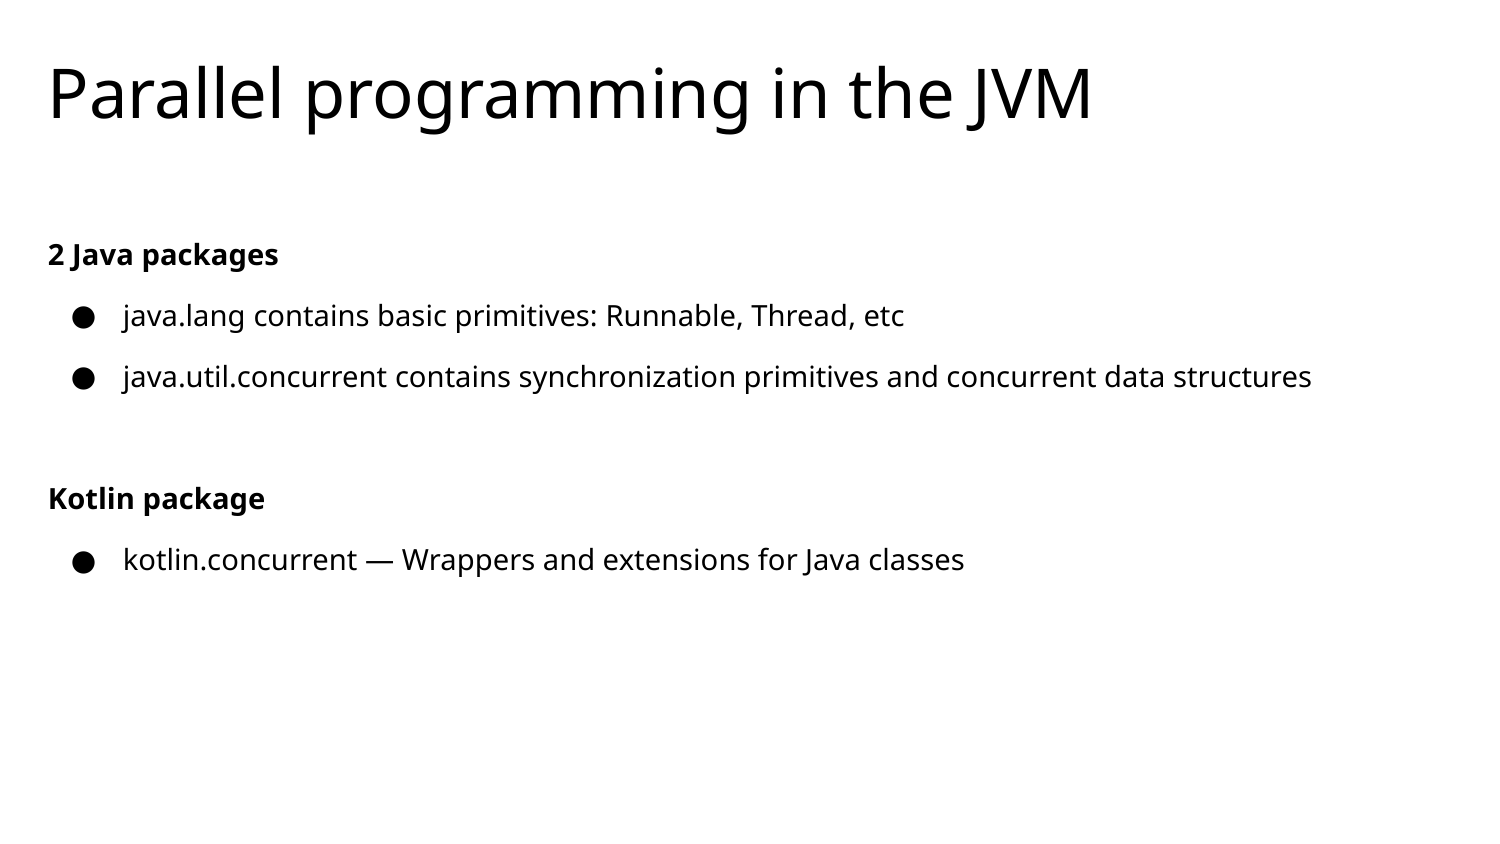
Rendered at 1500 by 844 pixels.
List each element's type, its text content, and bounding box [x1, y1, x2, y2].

list 2 Java packages java.lang contains basic primitives: Runnable, Thread, etc java.util.concurrent contains synchronization primitives and concurrent data structures Kotlin package kotlin.concurrent — Wrappers and extensions for Java classes [48, 218, 1430, 648]
title Parallel programming in the JVM [48, 48, 1443, 123]
